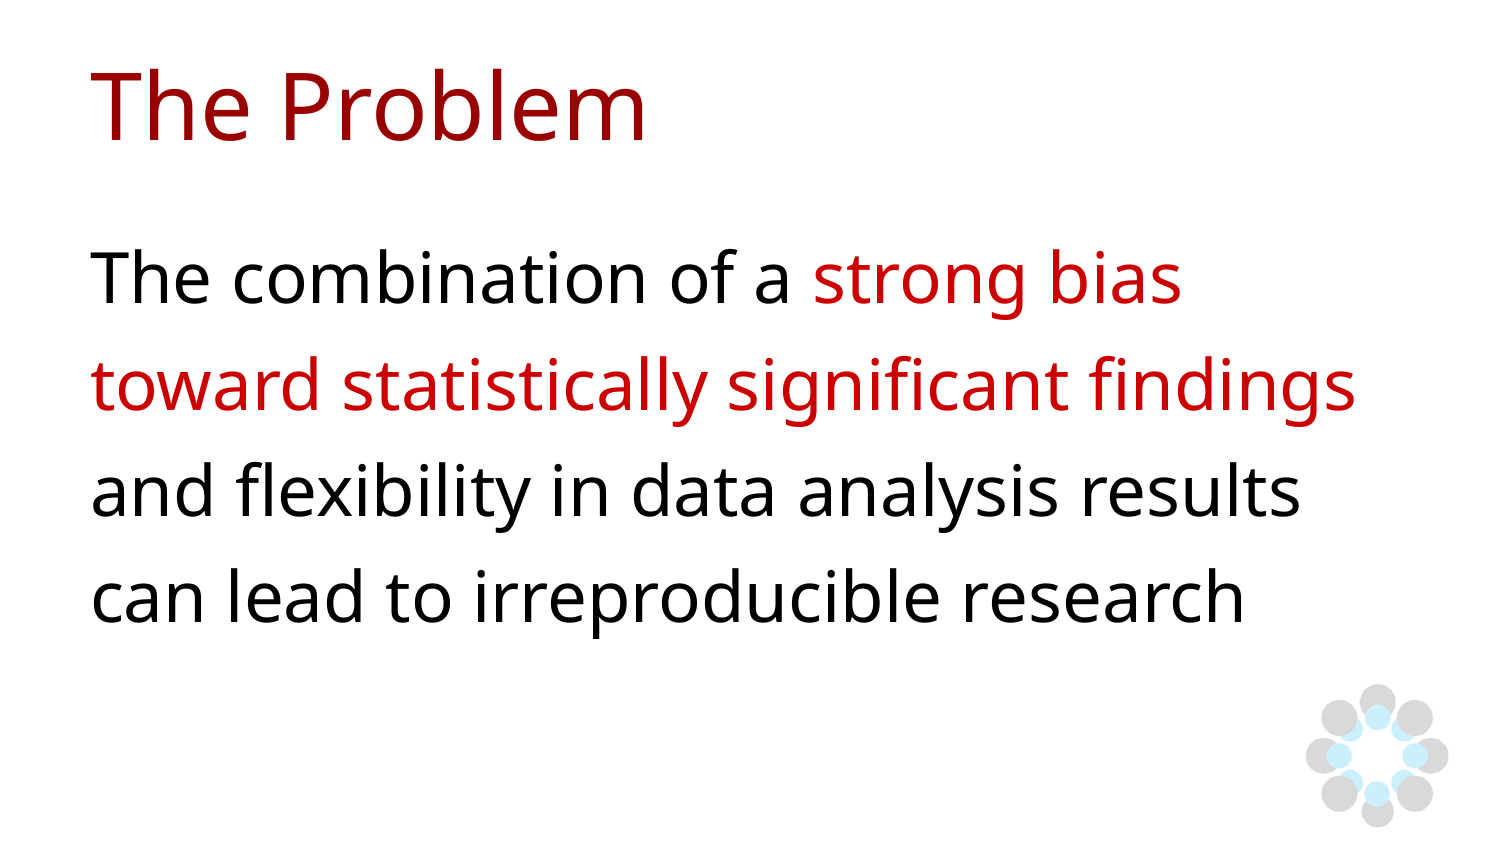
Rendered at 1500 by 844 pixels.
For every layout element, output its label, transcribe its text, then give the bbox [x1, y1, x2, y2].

title The Problem [75, 33, 1425, 175]
list The combination of a strong bias toward statistically significant findings and flexibility in data analysis results can lead to irreproducible research [75, 196, 1425, 808]
picture [1264, 680, 1490, 832]
